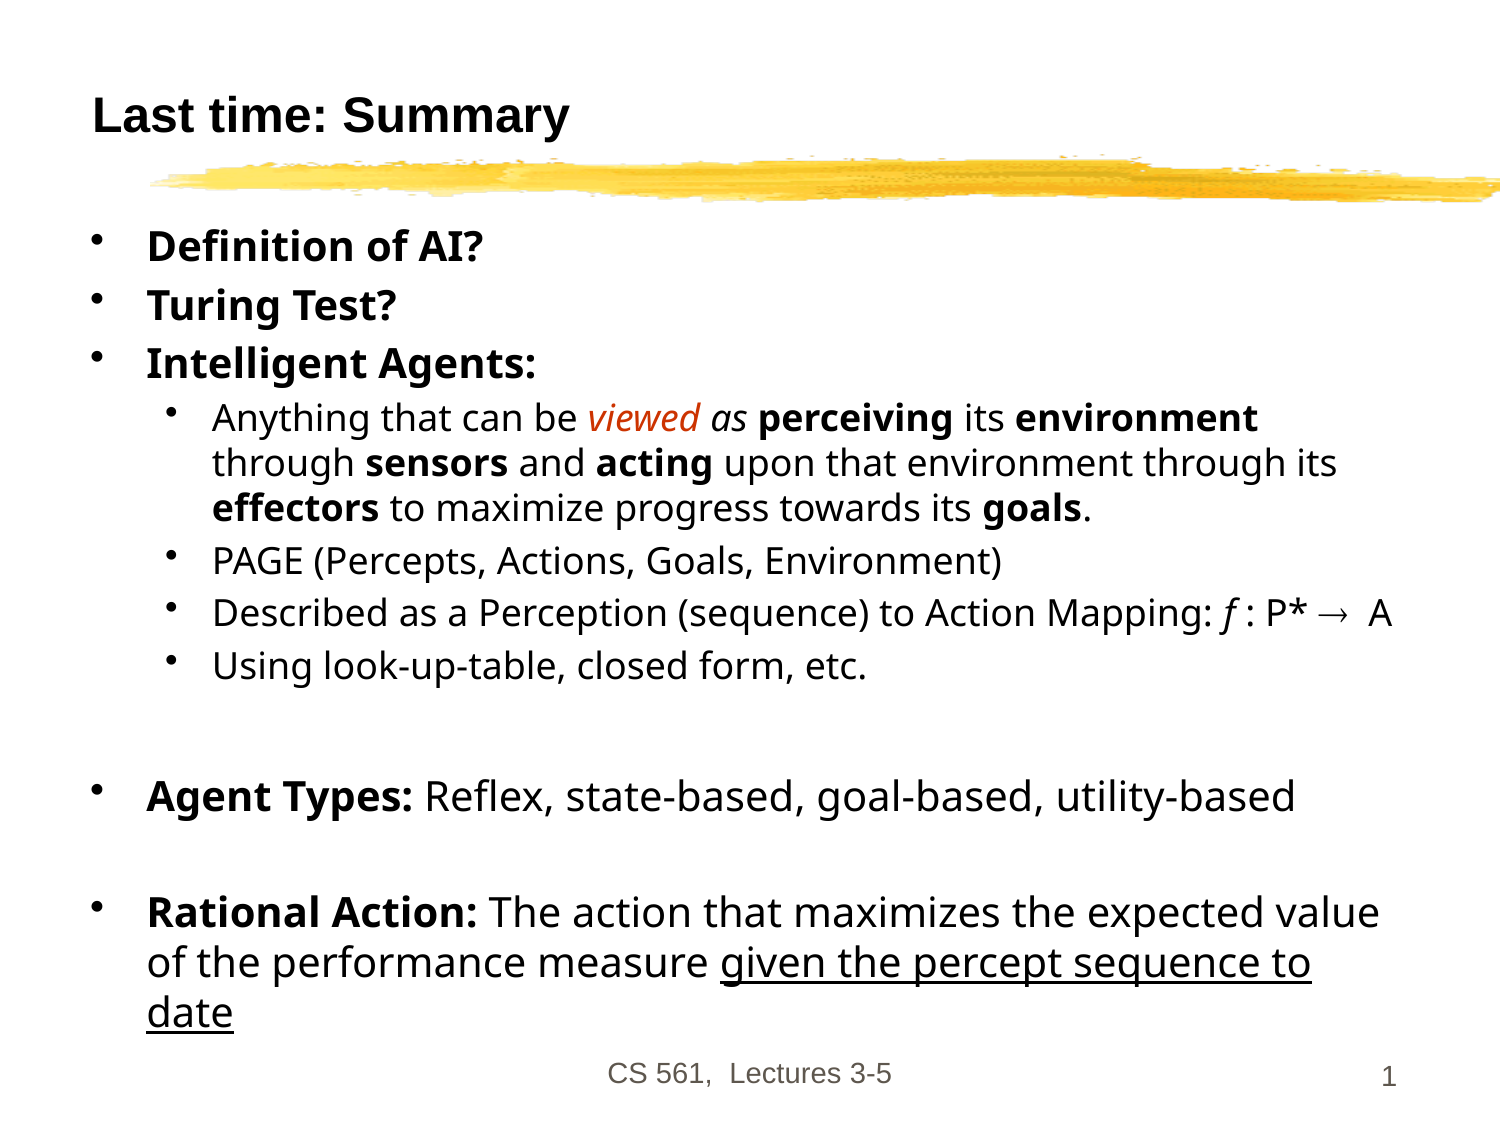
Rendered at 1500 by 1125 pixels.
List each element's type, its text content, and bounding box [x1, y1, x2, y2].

list Definition of AI? Turing Test? Intelligent Agents: Anything that can be viewed as perceiving its environment through sensors and acting upon that environment through its effectors to maximize progress towards its goals. PAGE (Percepts, Actions, Goals, Environment) Described as a Perception (sequence) to Action Mapping: f : P*  A Using look-up-table, closed form, etc. Agent Types: Reflex, state-based, goal-based, utility-based Rational Action: The action that maximizes the expected value of the performance measure given the percept sequence to date [74, 212, 1417, 994]
slide_number 1 [1099, 1024, 1413, 1101]
title Last time: Summary [76, 37, 1415, 151]
picture [150, 149, 1500, 213]
footer CS 561, Lectures 3-5 [512, 1021, 988, 1098]
